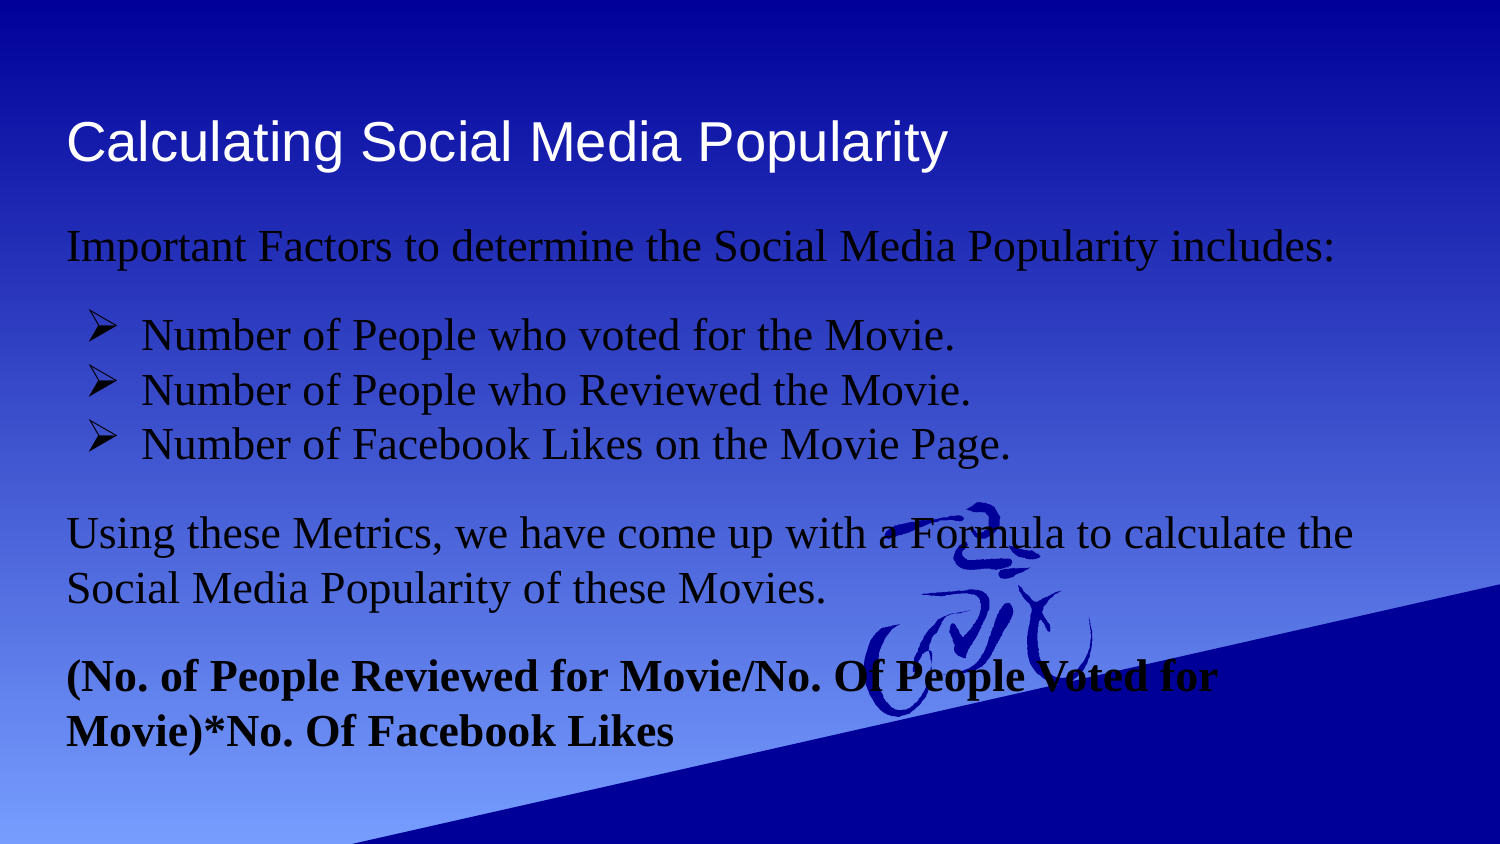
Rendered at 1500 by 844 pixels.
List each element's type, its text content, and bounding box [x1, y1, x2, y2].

list Important Factors to determine the Social Media Popularity includes: Number of People who voted for the Movie. Number of People who Reviewed the Movie. Number of Facebook Likes on the Movie Page. Using these Metrics, we have come up with a Formula to calculate the Social Media Popularity of these Movies. (No. of People Reviewed for Movie/No. Of People Voted for Movie)*No. Of Facebook Likes [50, 200, 1450, 752]
title Calculating Social Media Popularity [50, 51, 1450, 189]
